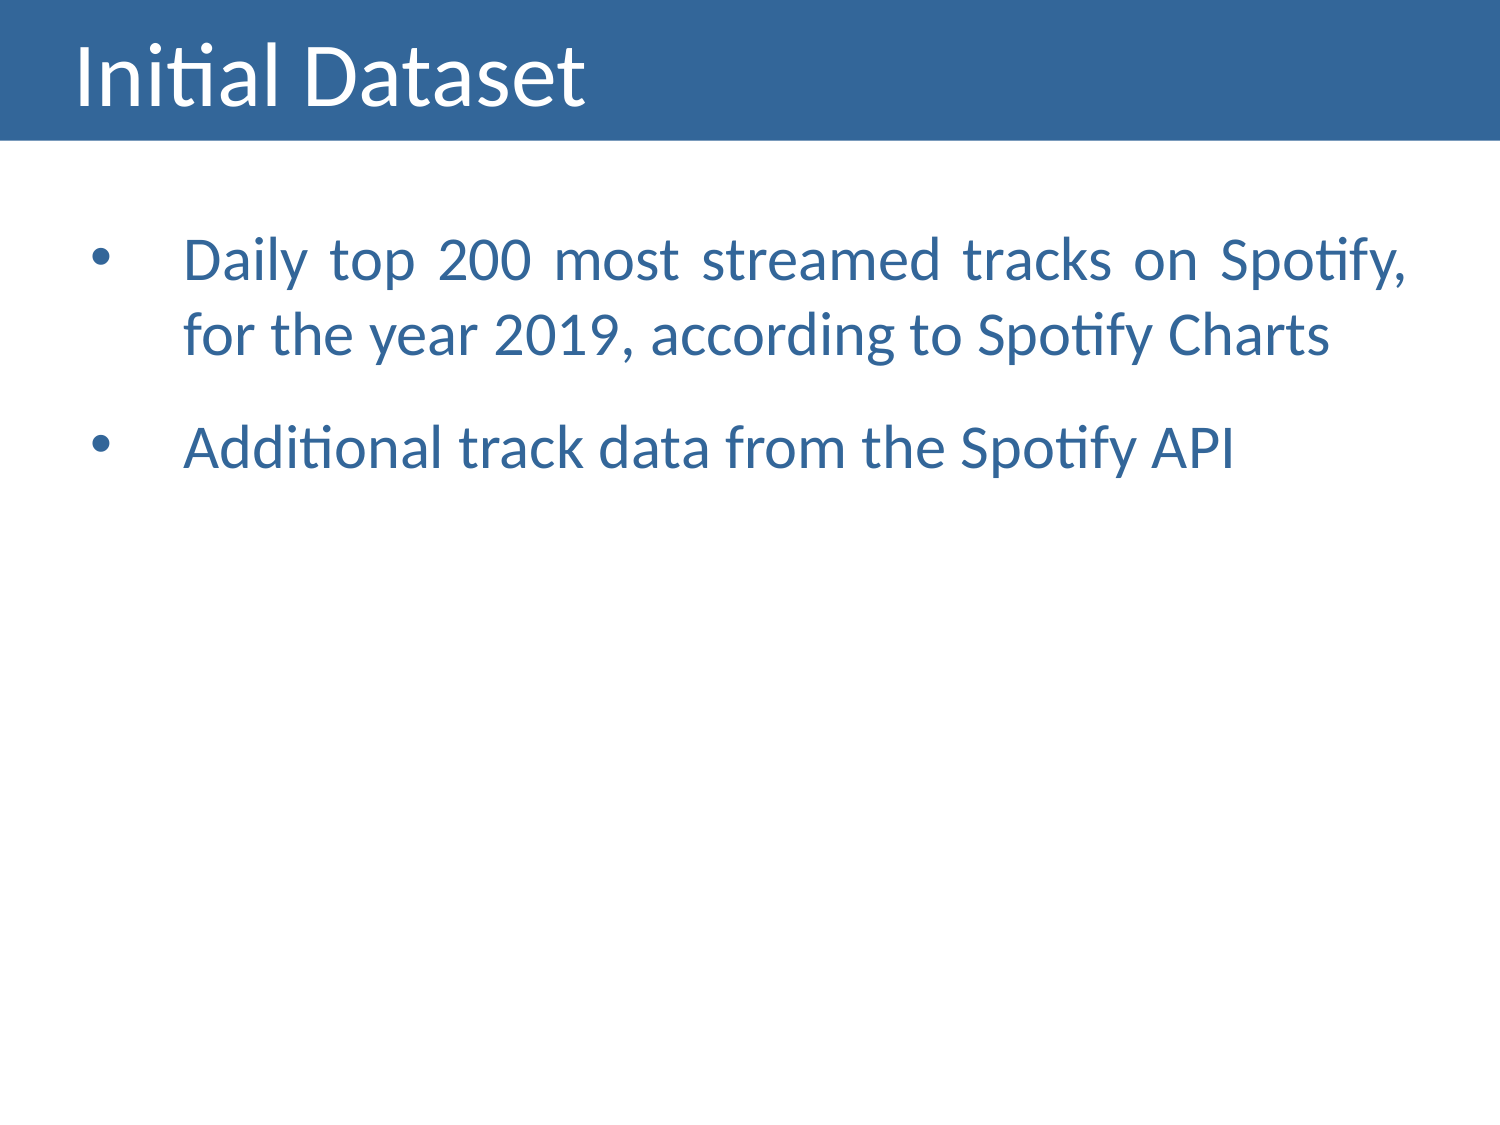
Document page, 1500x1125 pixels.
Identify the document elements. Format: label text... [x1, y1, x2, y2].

list Daily top 200 most streamed tracks on Spotify, for the year 2019, according to Spotify Charts Additional track data from the Spotify API [75, 210, 1425, 1067]
title Initial Dataset [0, 0, 1500, 141]
